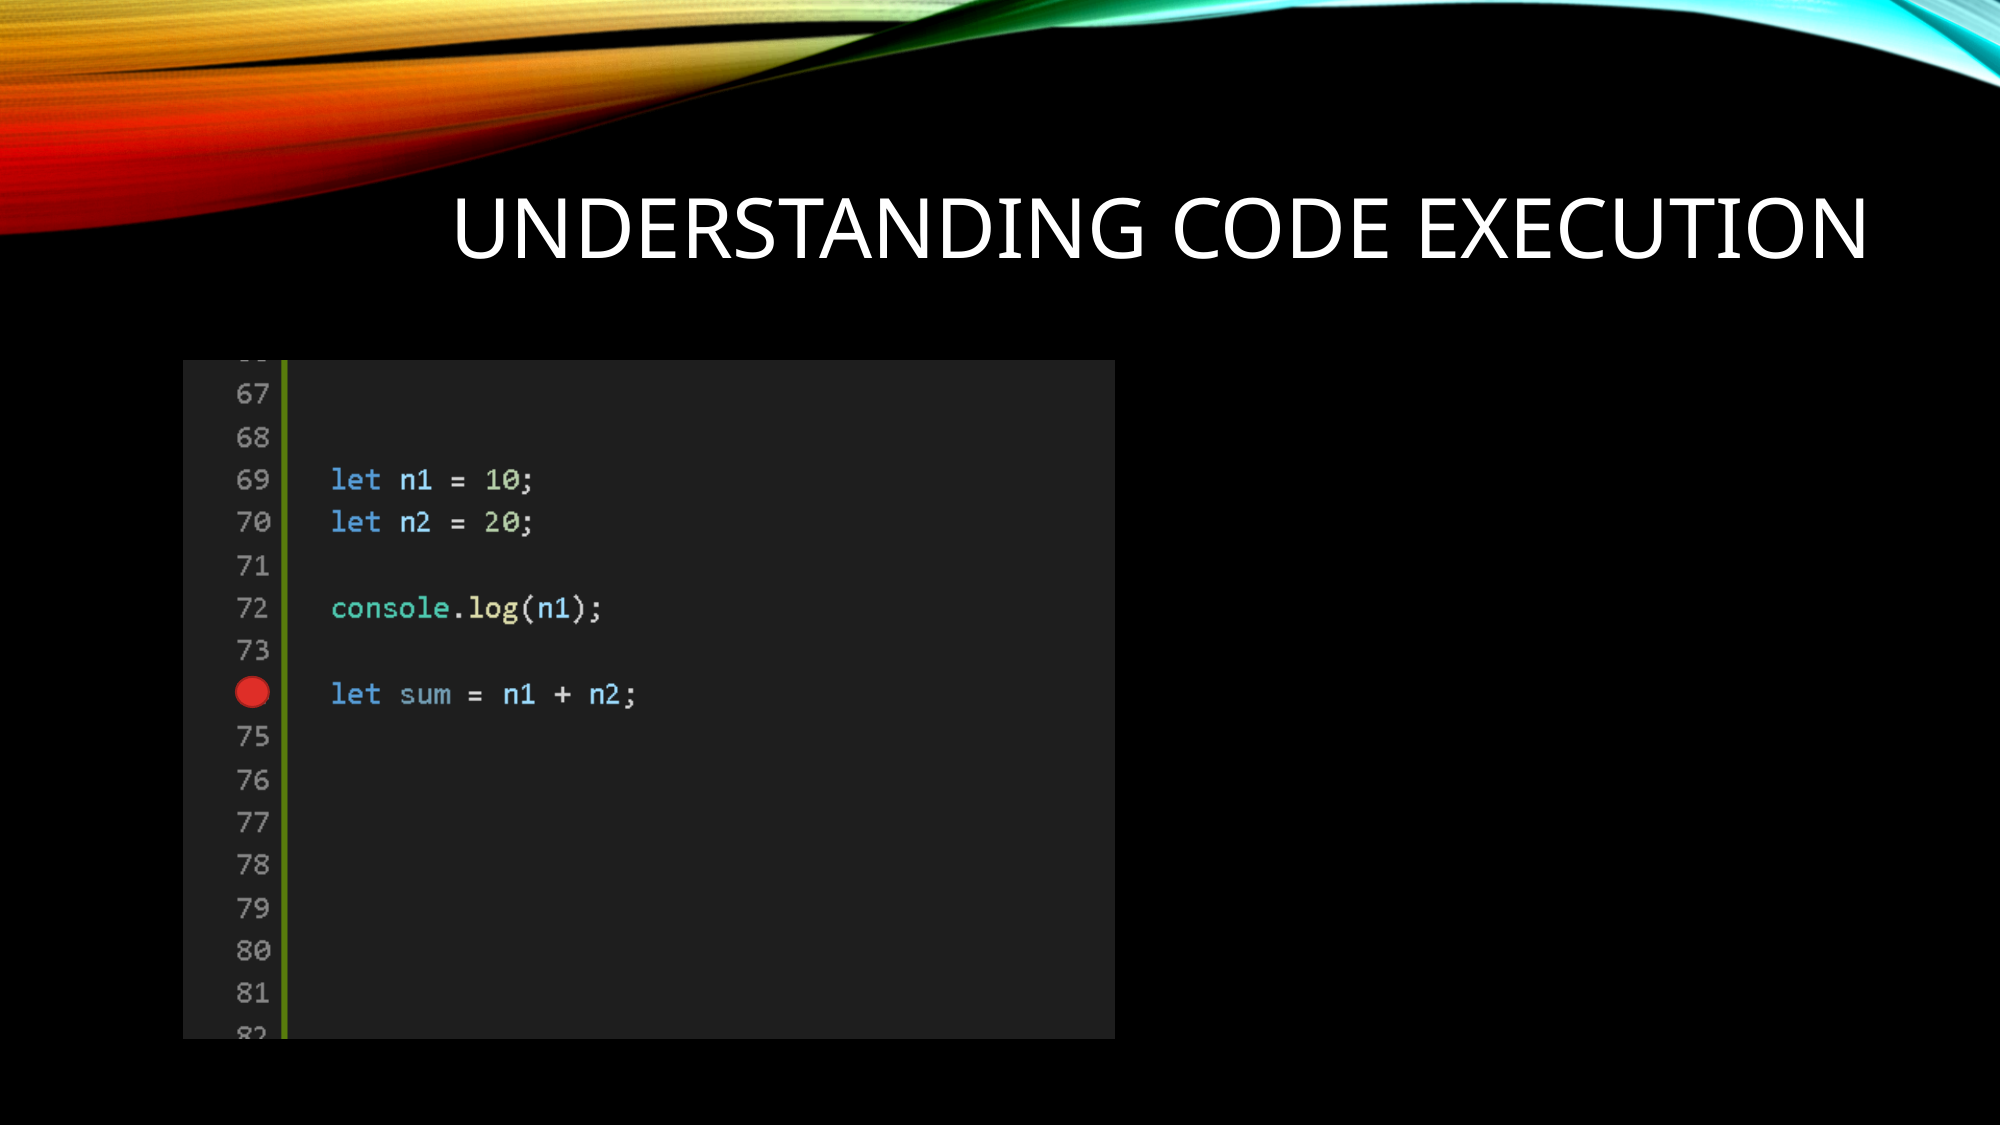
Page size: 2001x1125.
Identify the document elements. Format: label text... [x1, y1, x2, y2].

title Understanding code execution [43, 125, 1888, 338]
picture [182, 359, 1115, 1039]
picture [0, 0, 2000, 237]
